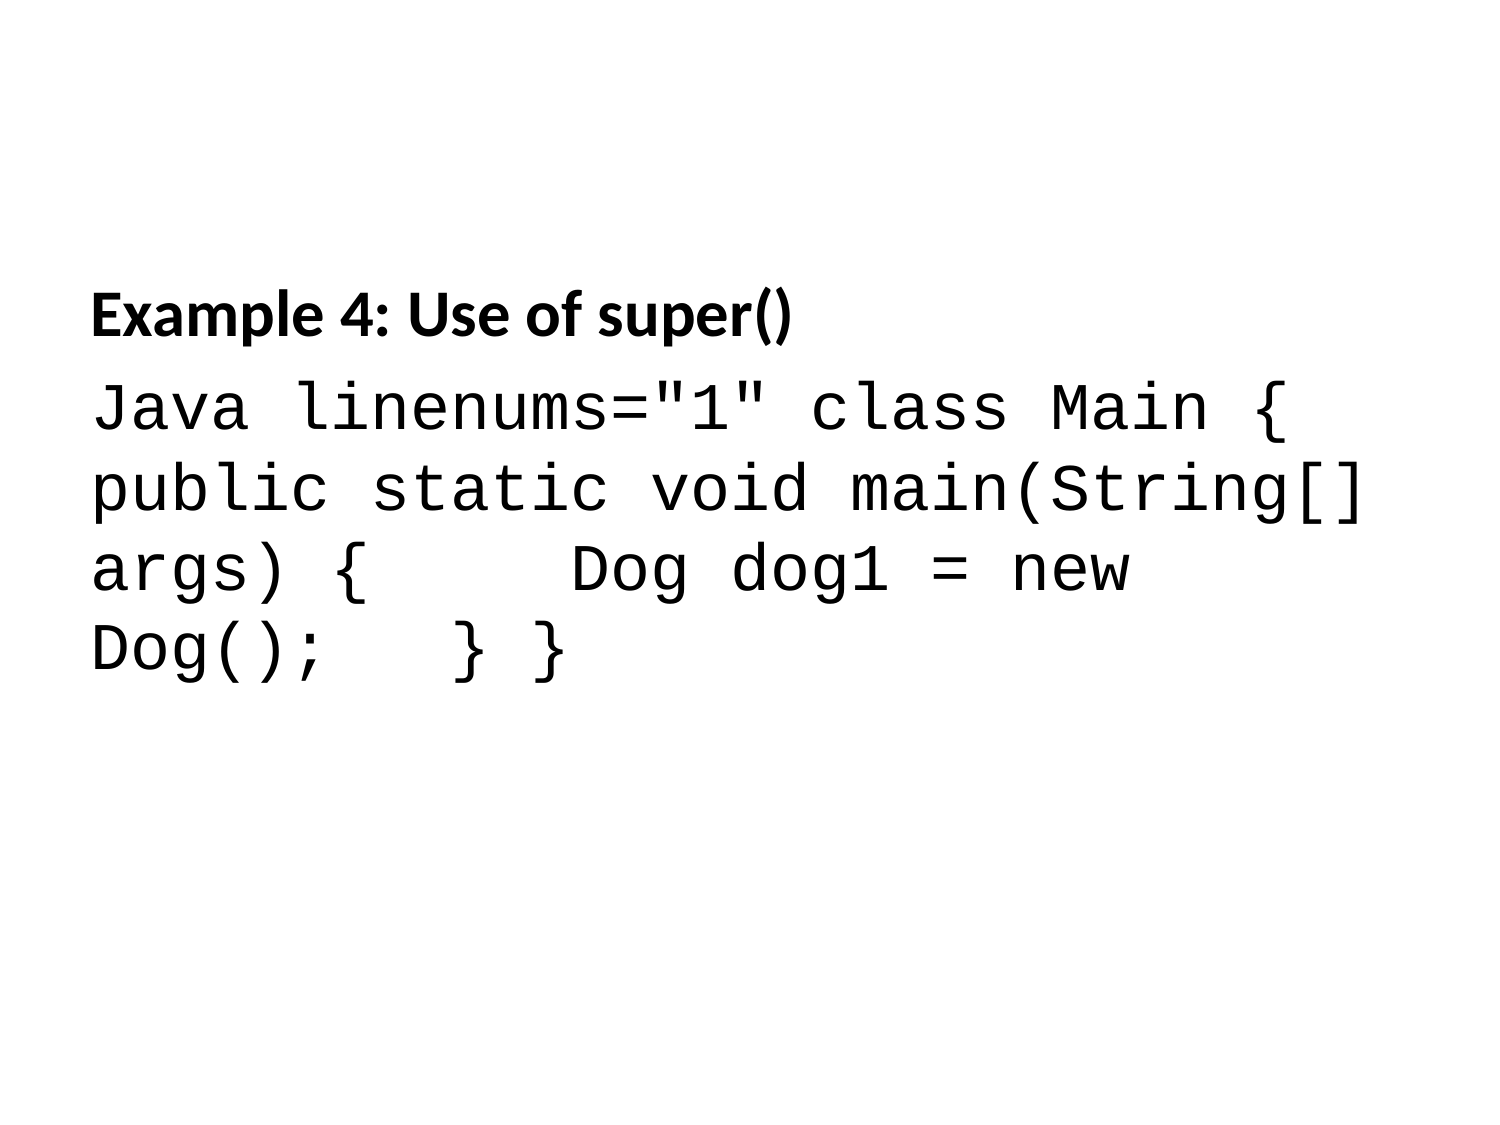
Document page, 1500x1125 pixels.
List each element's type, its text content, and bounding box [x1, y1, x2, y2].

list Example 4: Use of super() Java linenums="1" class Main { public static void main(String[] args) { Dog dog1 = new Dog(); } } [75, 262, 1425, 1005]
